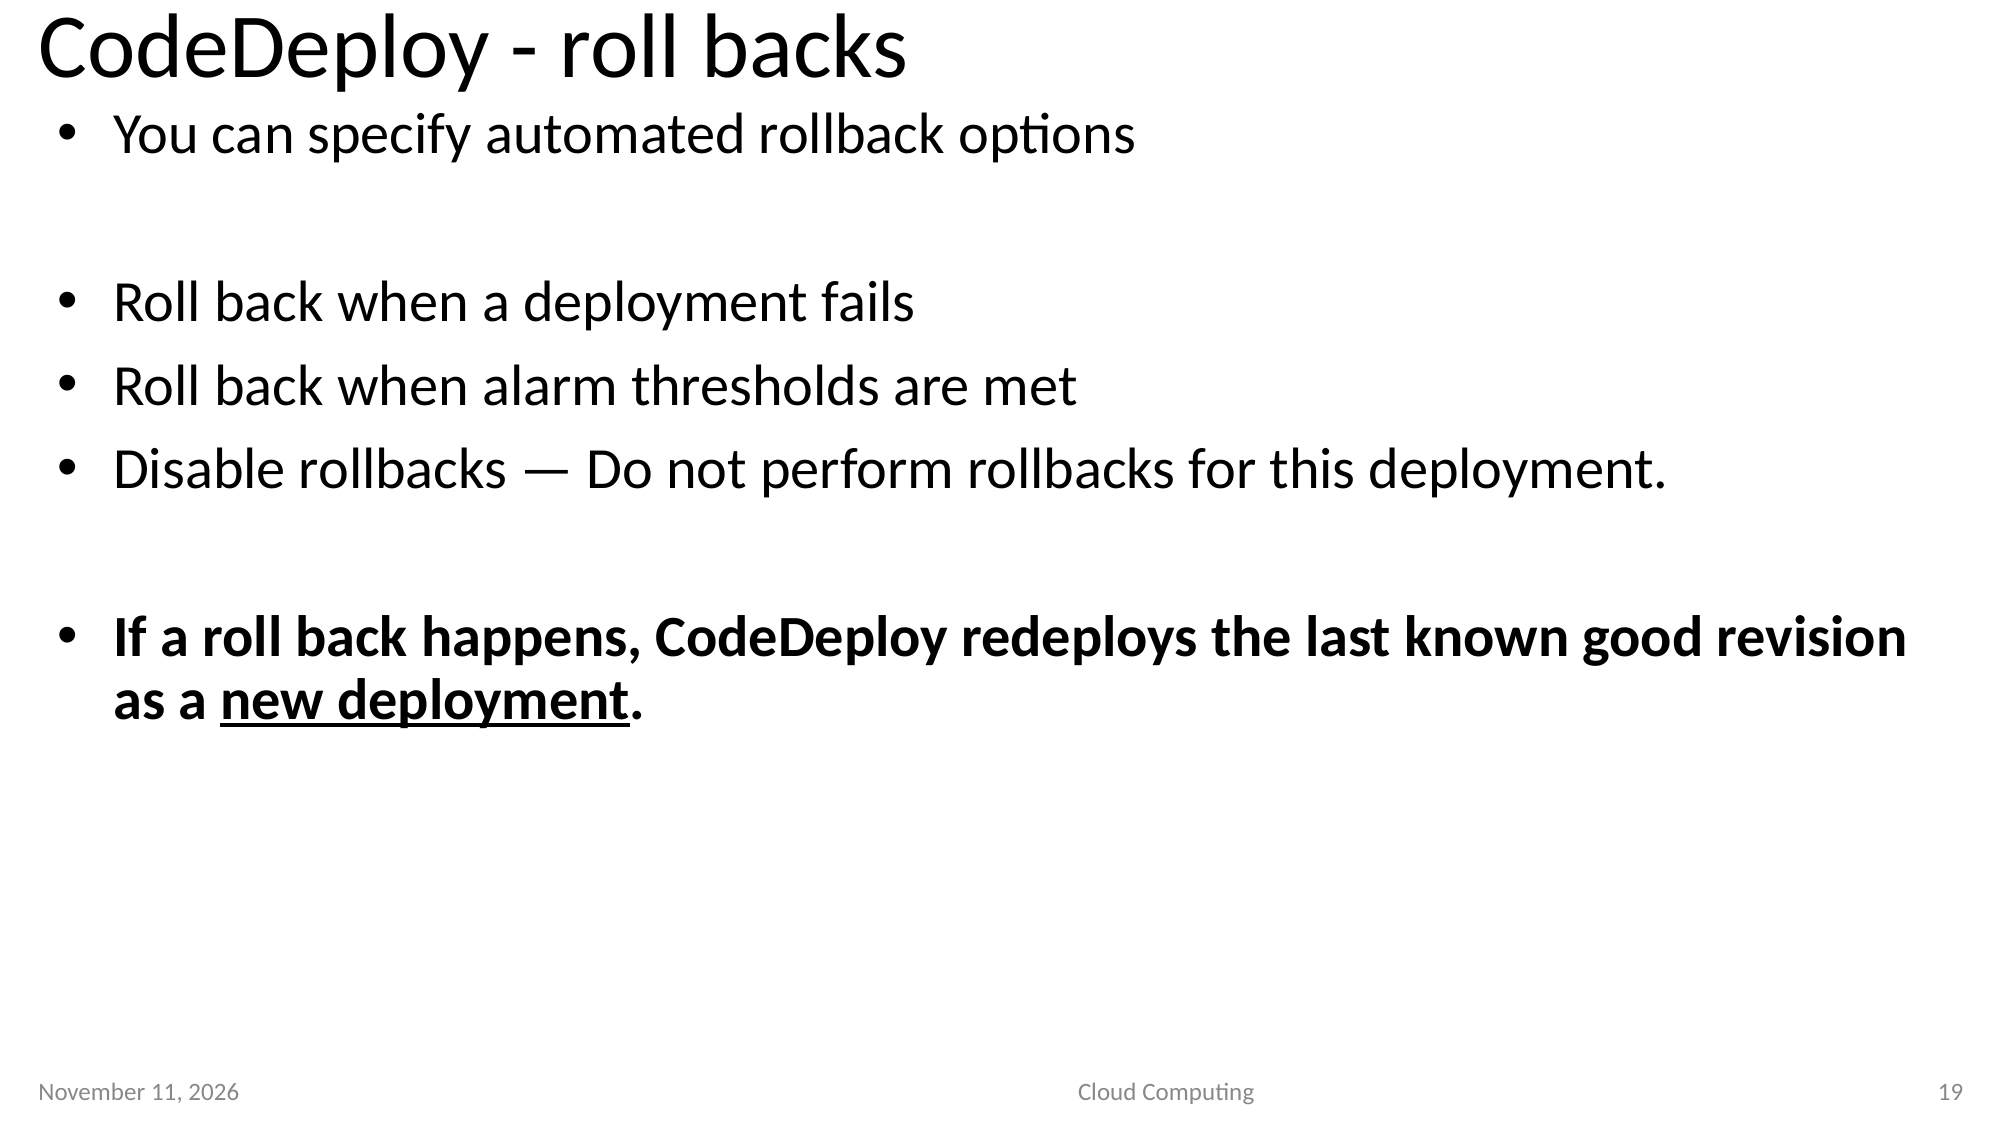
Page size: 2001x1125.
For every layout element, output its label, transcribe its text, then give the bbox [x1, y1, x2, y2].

list You can specify automated rollback options Roll back when a deployment fails Roll back when alarm thresholds are met Disable rollbacks — Do not perform rollbacks for this deployment. If a roll back happens, CodeDeploy redeploys the last known good revision as a new deployment. [23, 95, 1979, 1061]
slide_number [23, 1060, 474, 1121]
slide_number 19 [1859, 1060, 1979, 1121]
footer Cloud Computing [483, 1060, 1850, 1121]
title CodeDeploy - roll backs [23, 0, 1979, 95]
